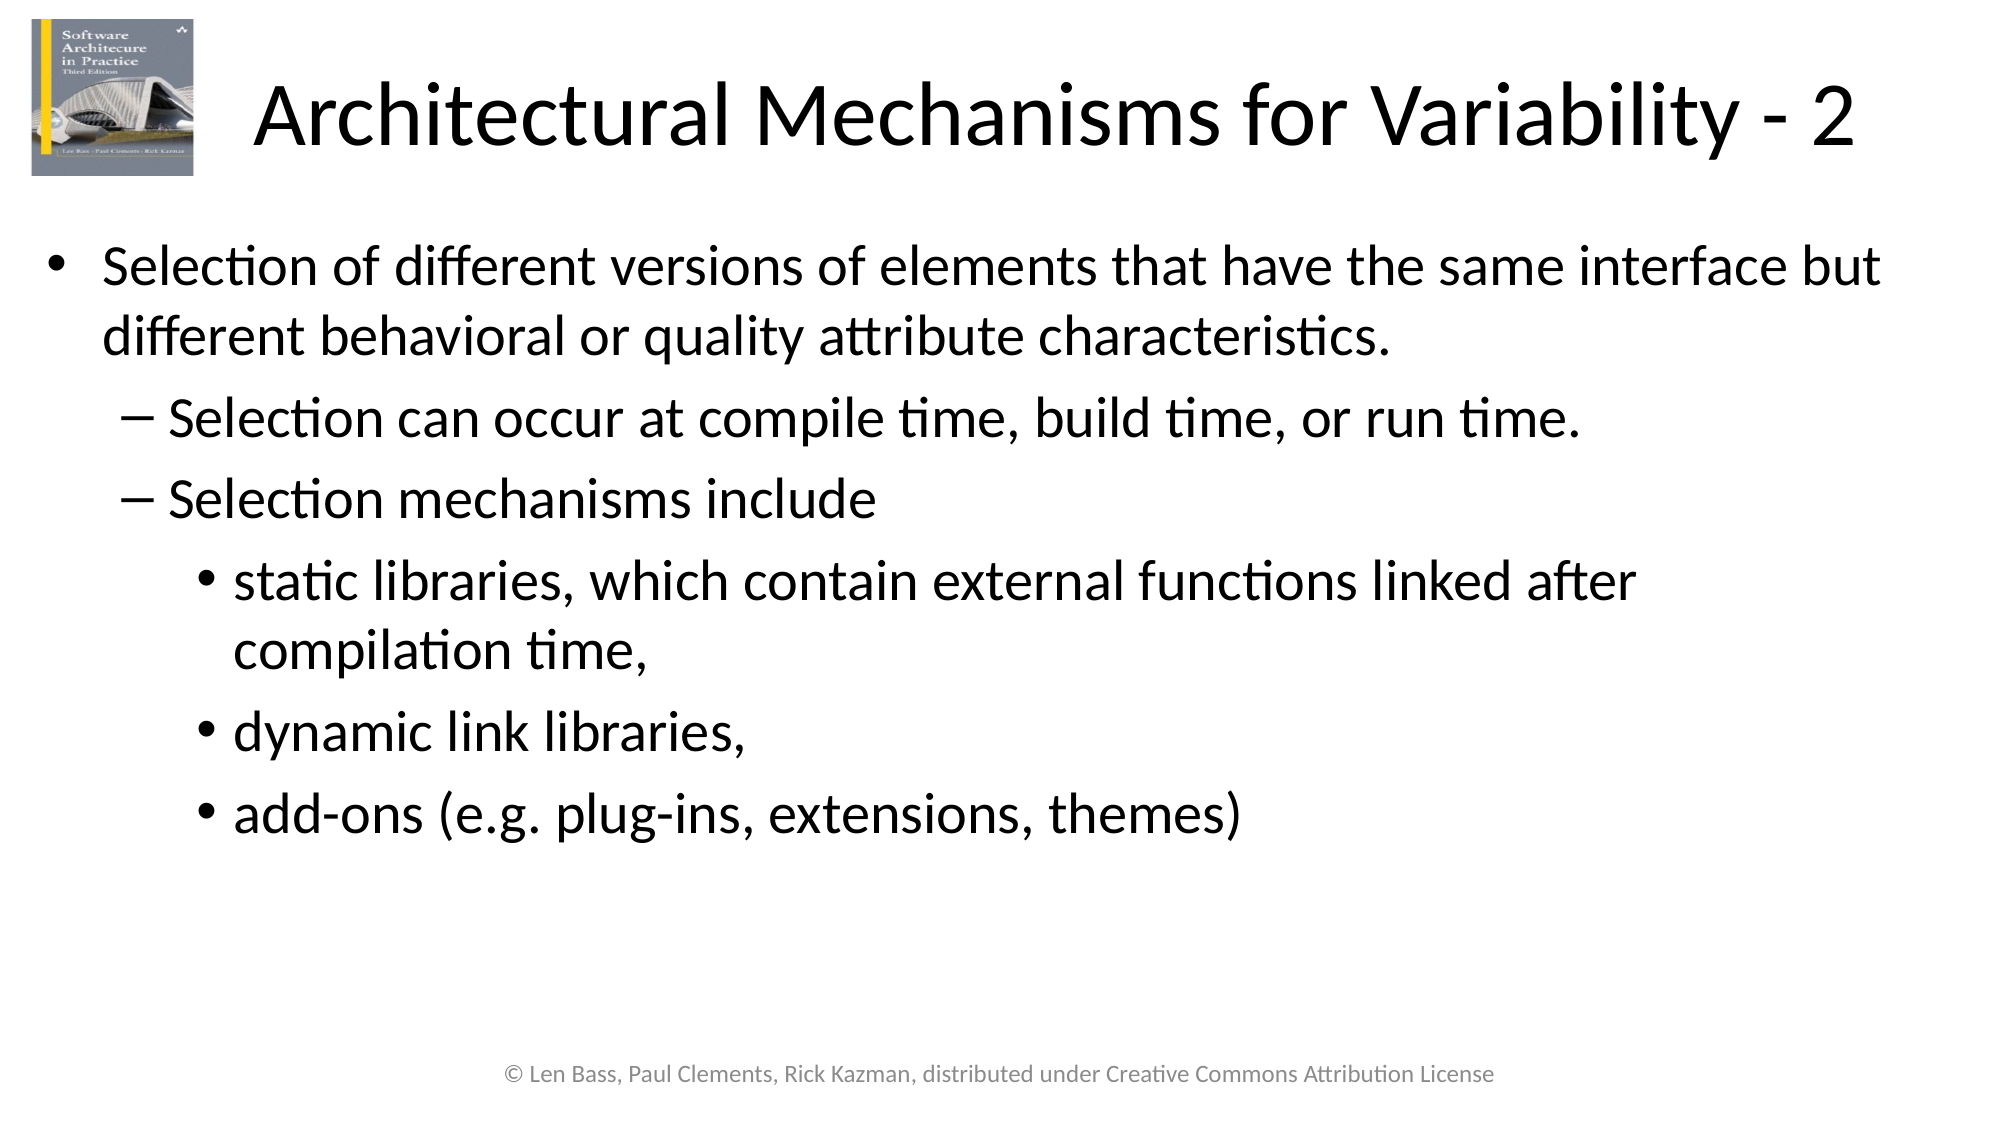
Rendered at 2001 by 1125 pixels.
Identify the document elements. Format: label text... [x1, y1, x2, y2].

picture [7, 19, 217, 176]
footer © Len Bass, Paul Clements, Rick Kazman, distributed under Creative Commons Attribution License [307, 1042, 1693, 1103]
title Architectural Mechanisms for Variability - 2 [212, 45, 1900, 173]
list Selection of different versions of elements that have the same interface but different behavioral or quality attribute characteristics. Selection can occur at compile time, build time, or run time. Selection mechanisms include static libraries, which contain external functions linked after compilation time, dynamic link libraries, add-ons (e.g. plug-ins, extensions, themes) [31, 219, 1910, 1005]
